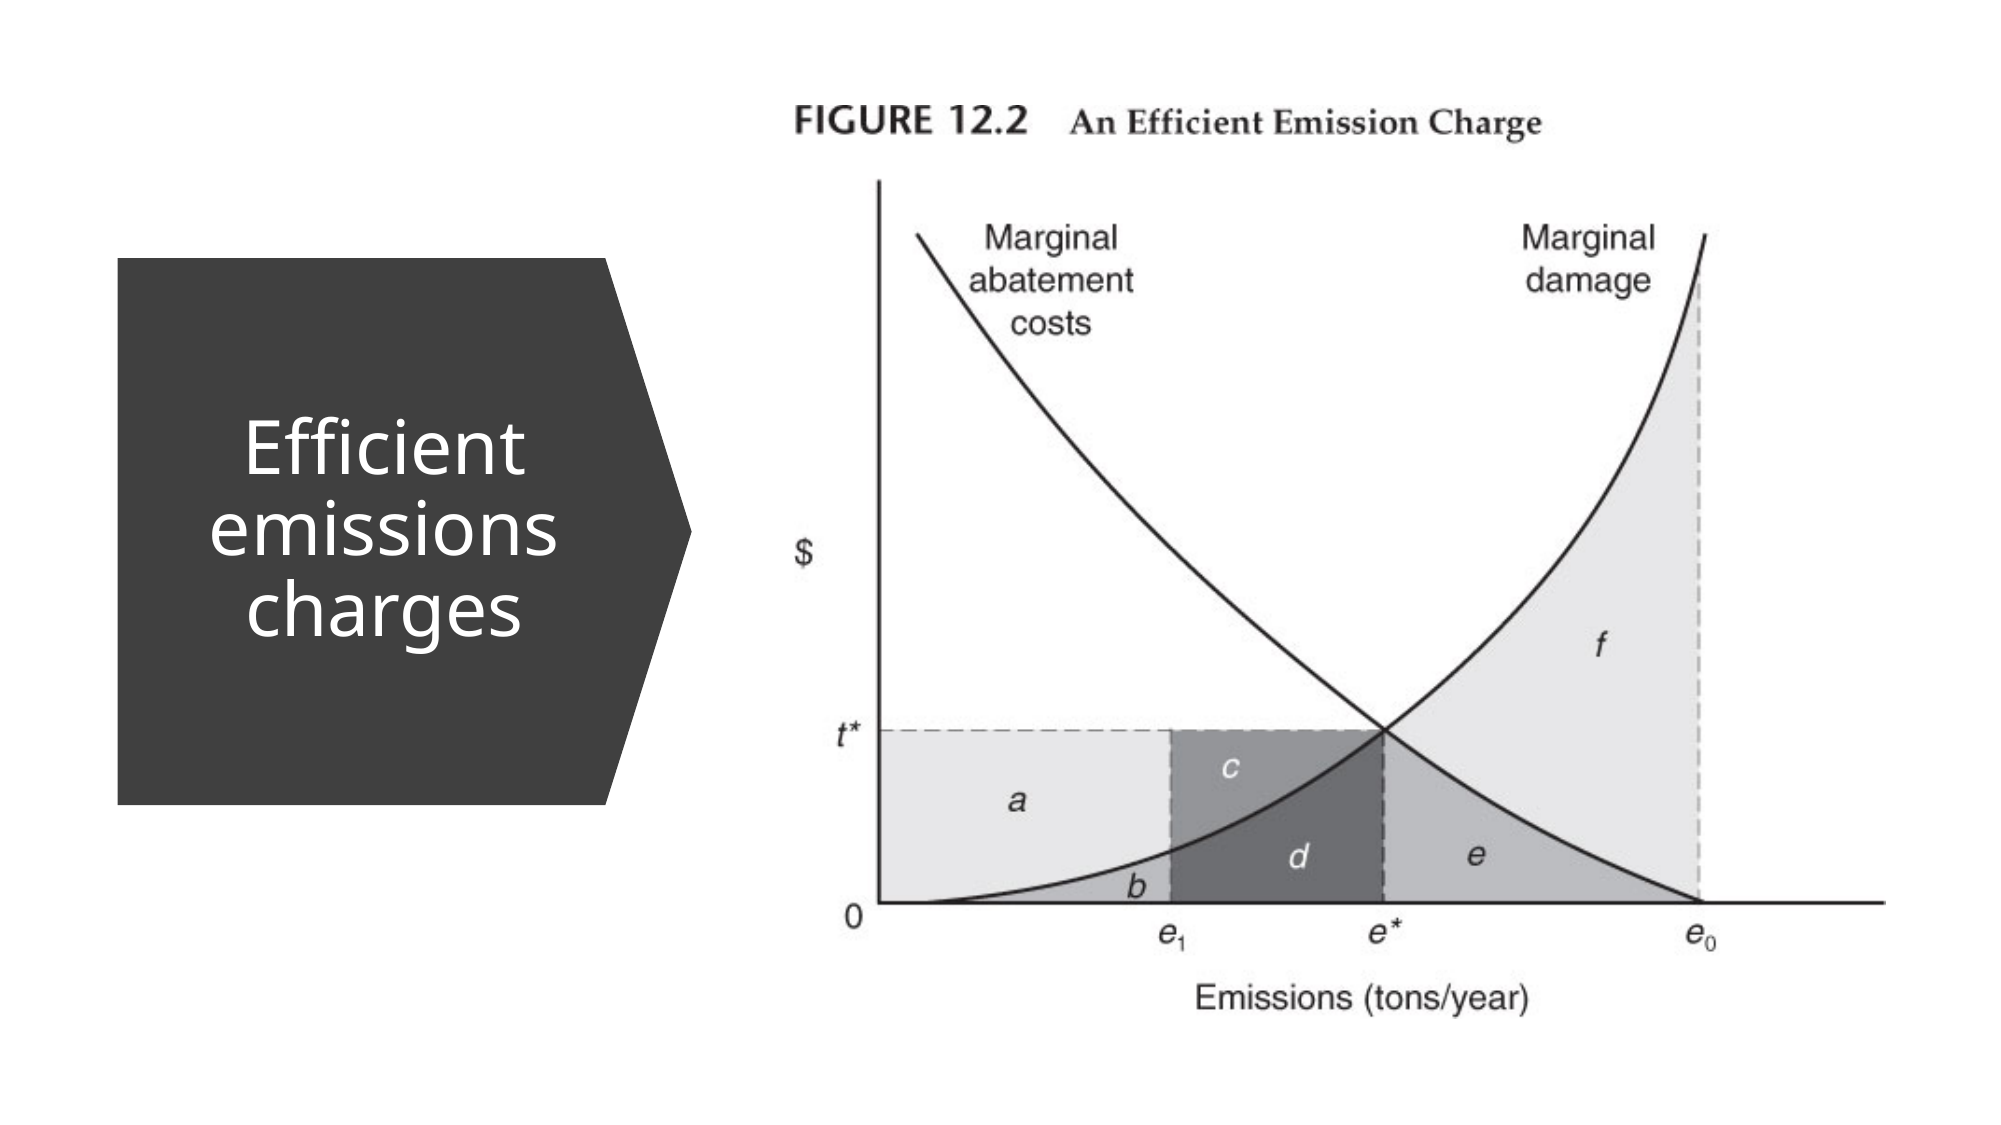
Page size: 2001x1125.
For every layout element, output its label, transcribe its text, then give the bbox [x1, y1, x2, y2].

text_box [116, 257, 693, 807]
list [794, 105, 1886, 1020]
title Efficient emissions charges [168, 322, 601, 741]
